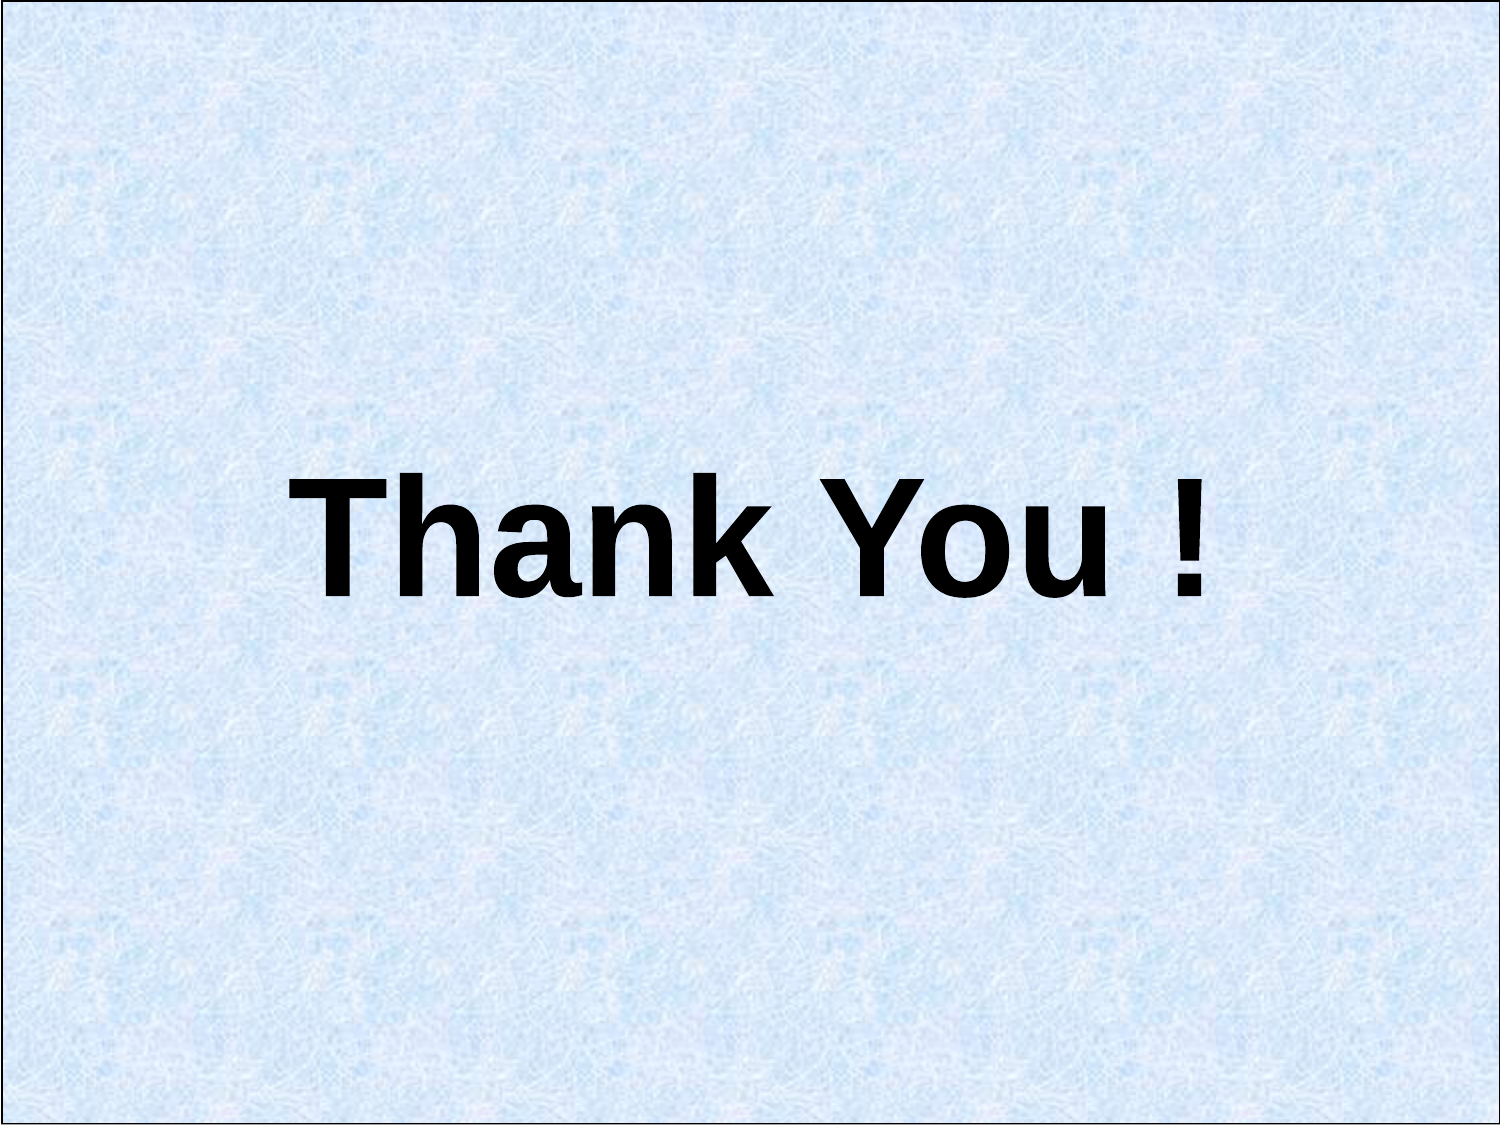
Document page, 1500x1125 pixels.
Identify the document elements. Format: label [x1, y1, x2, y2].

text_box [693, 472, 774, 597]
text_box [1177, 573, 1202, 597]
text_box [591, 504, 672, 597]
picture [0, 0, 1500, 1125]
text_box [1177, 479, 1202, 561]
text_box [921, 504, 1010, 598]
text_box [819, 479, 925, 597]
text_box [399, 472, 479, 597]
text_box [289, 479, 387, 597]
text_box [493, 504, 583, 598]
text_box [1025, 506, 1106, 598]
